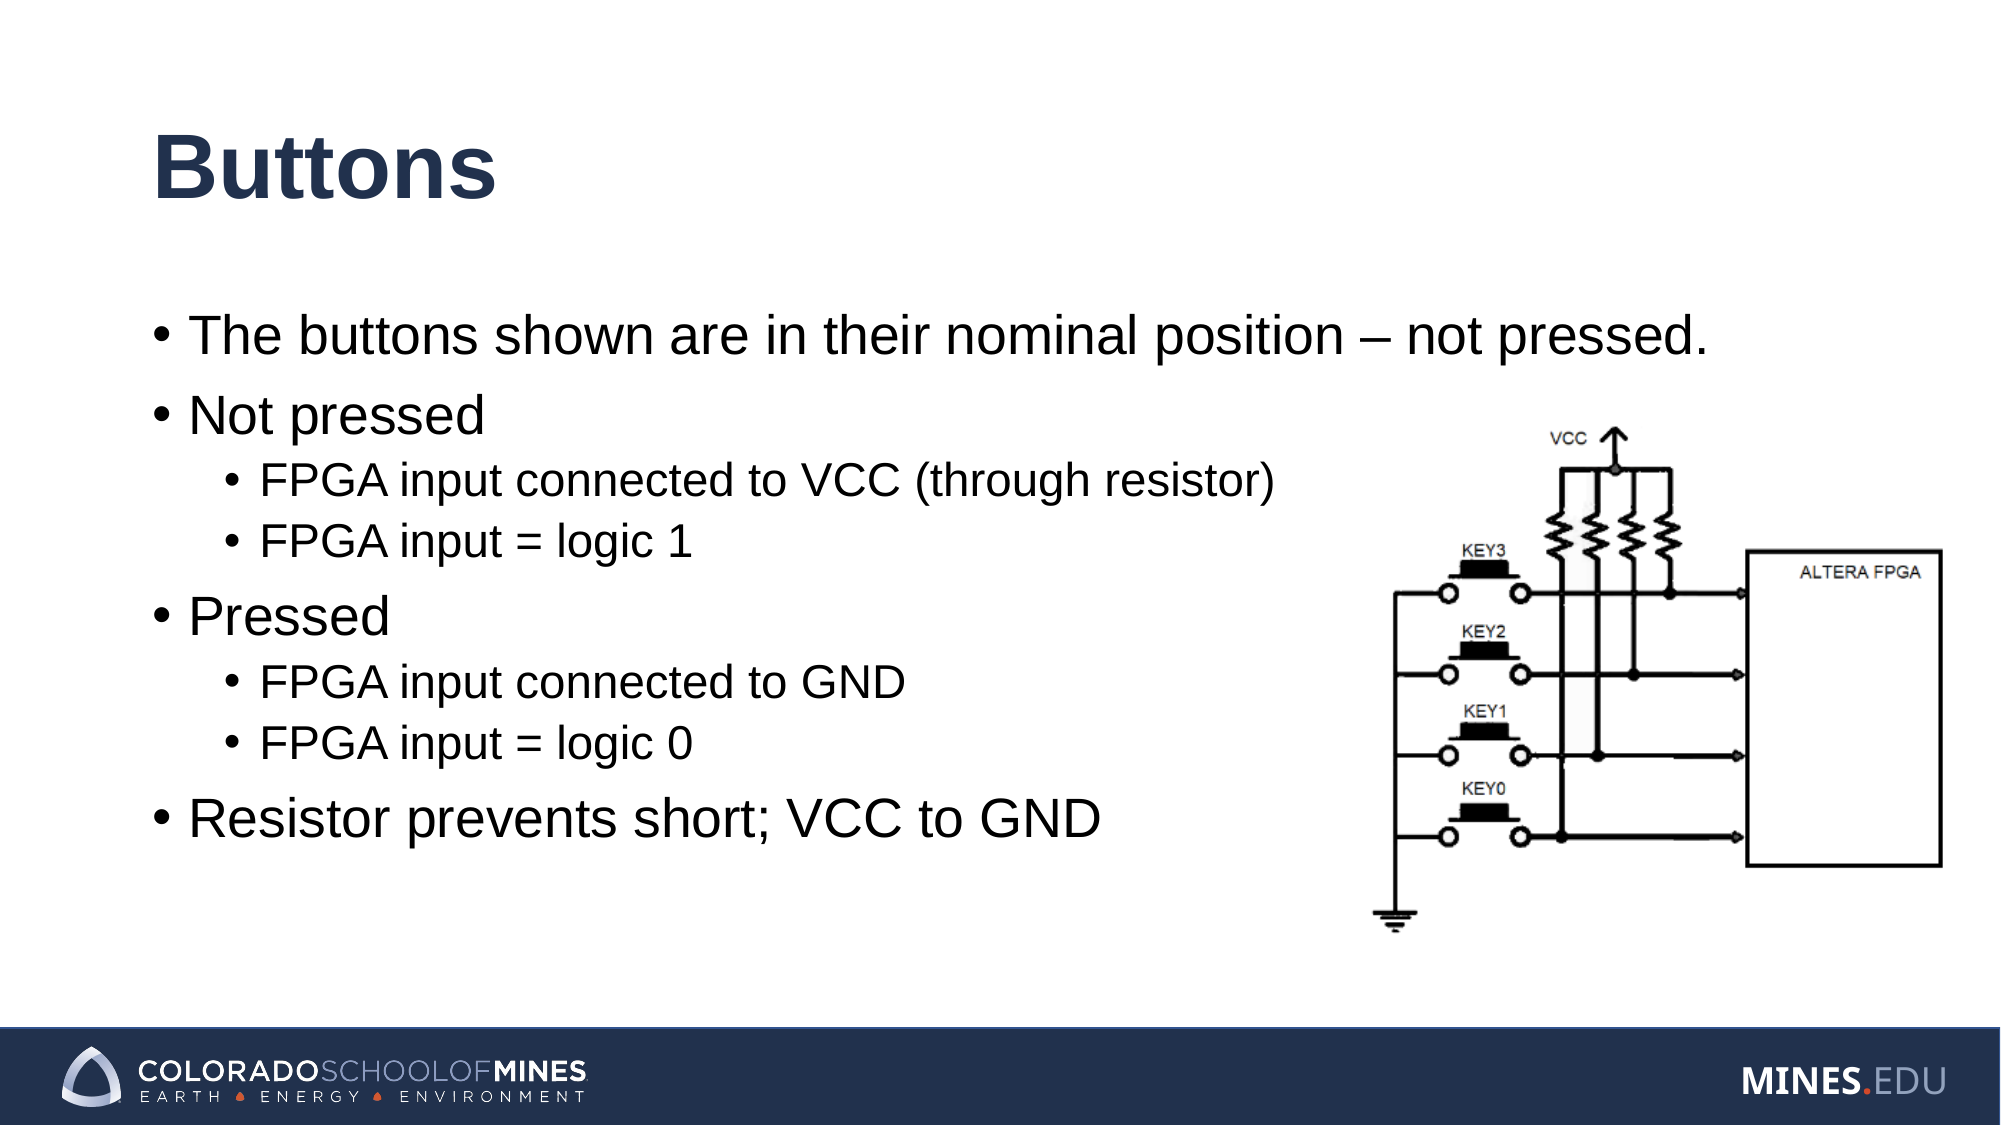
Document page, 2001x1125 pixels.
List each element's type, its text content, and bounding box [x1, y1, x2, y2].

picture [62, 1046, 588, 1107]
picture [1369, 414, 1953, 936]
title Buttons [137, 59, 1863, 278]
list The buttons shown are in their nominal position – not pressed. Not pressed FPGA input connected to VCC (through resistor) FPGA input = logic 1 Pressed FPGA input connected to GND FPGA input = logic 0 Resistor prevents short; VCC to GND [137, 299, 1863, 857]
